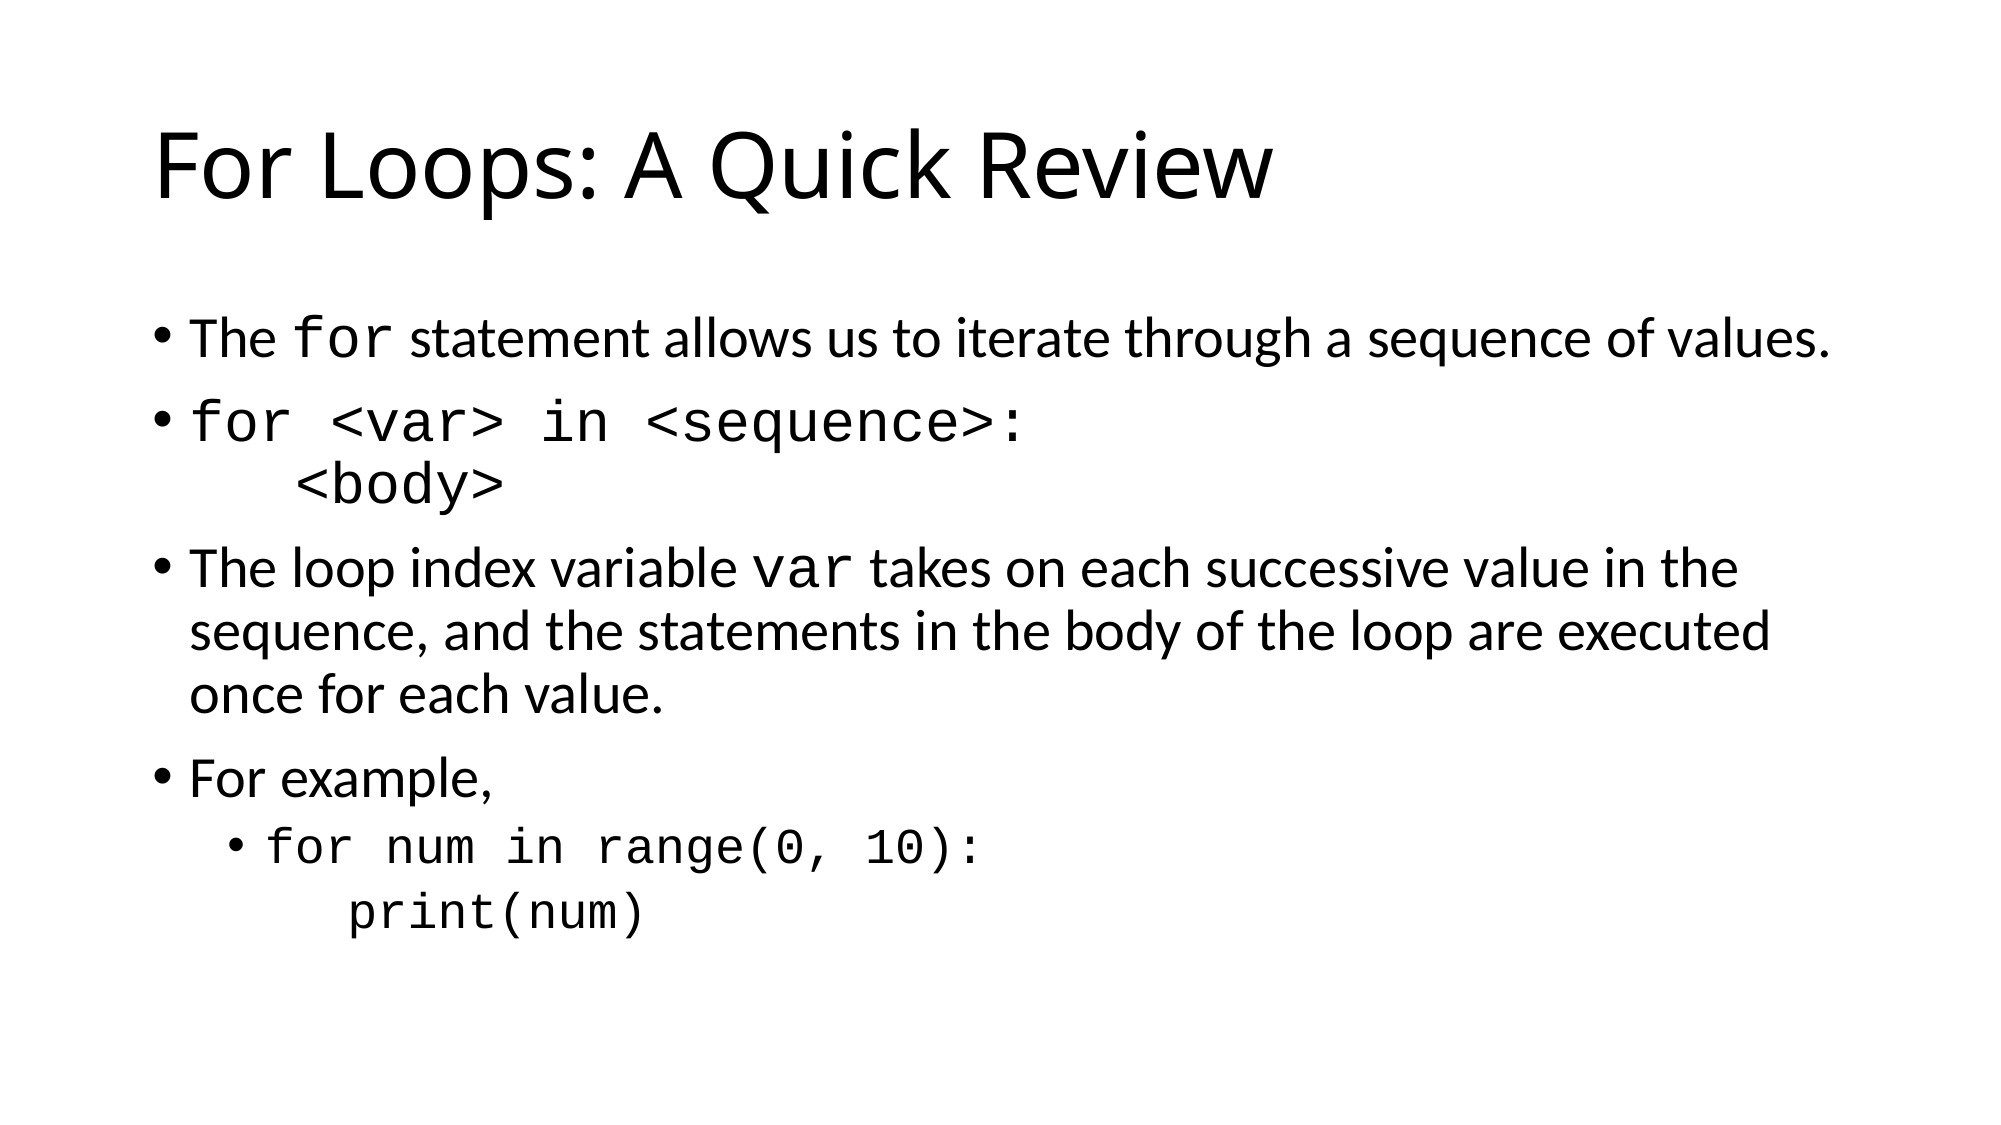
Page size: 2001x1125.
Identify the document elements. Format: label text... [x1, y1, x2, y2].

title For Loops: A Quick Review [137, 59, 1863, 278]
list The for statement allows us to iterate through a sequence of values. for <var> in <sequence>: <body> The loop index variable var takes on each successive value in the sequence, and the statements in the body of the loop are executed once for each value. For example, for num in range(0, 10): print(num) [137, 299, 1863, 1014]
